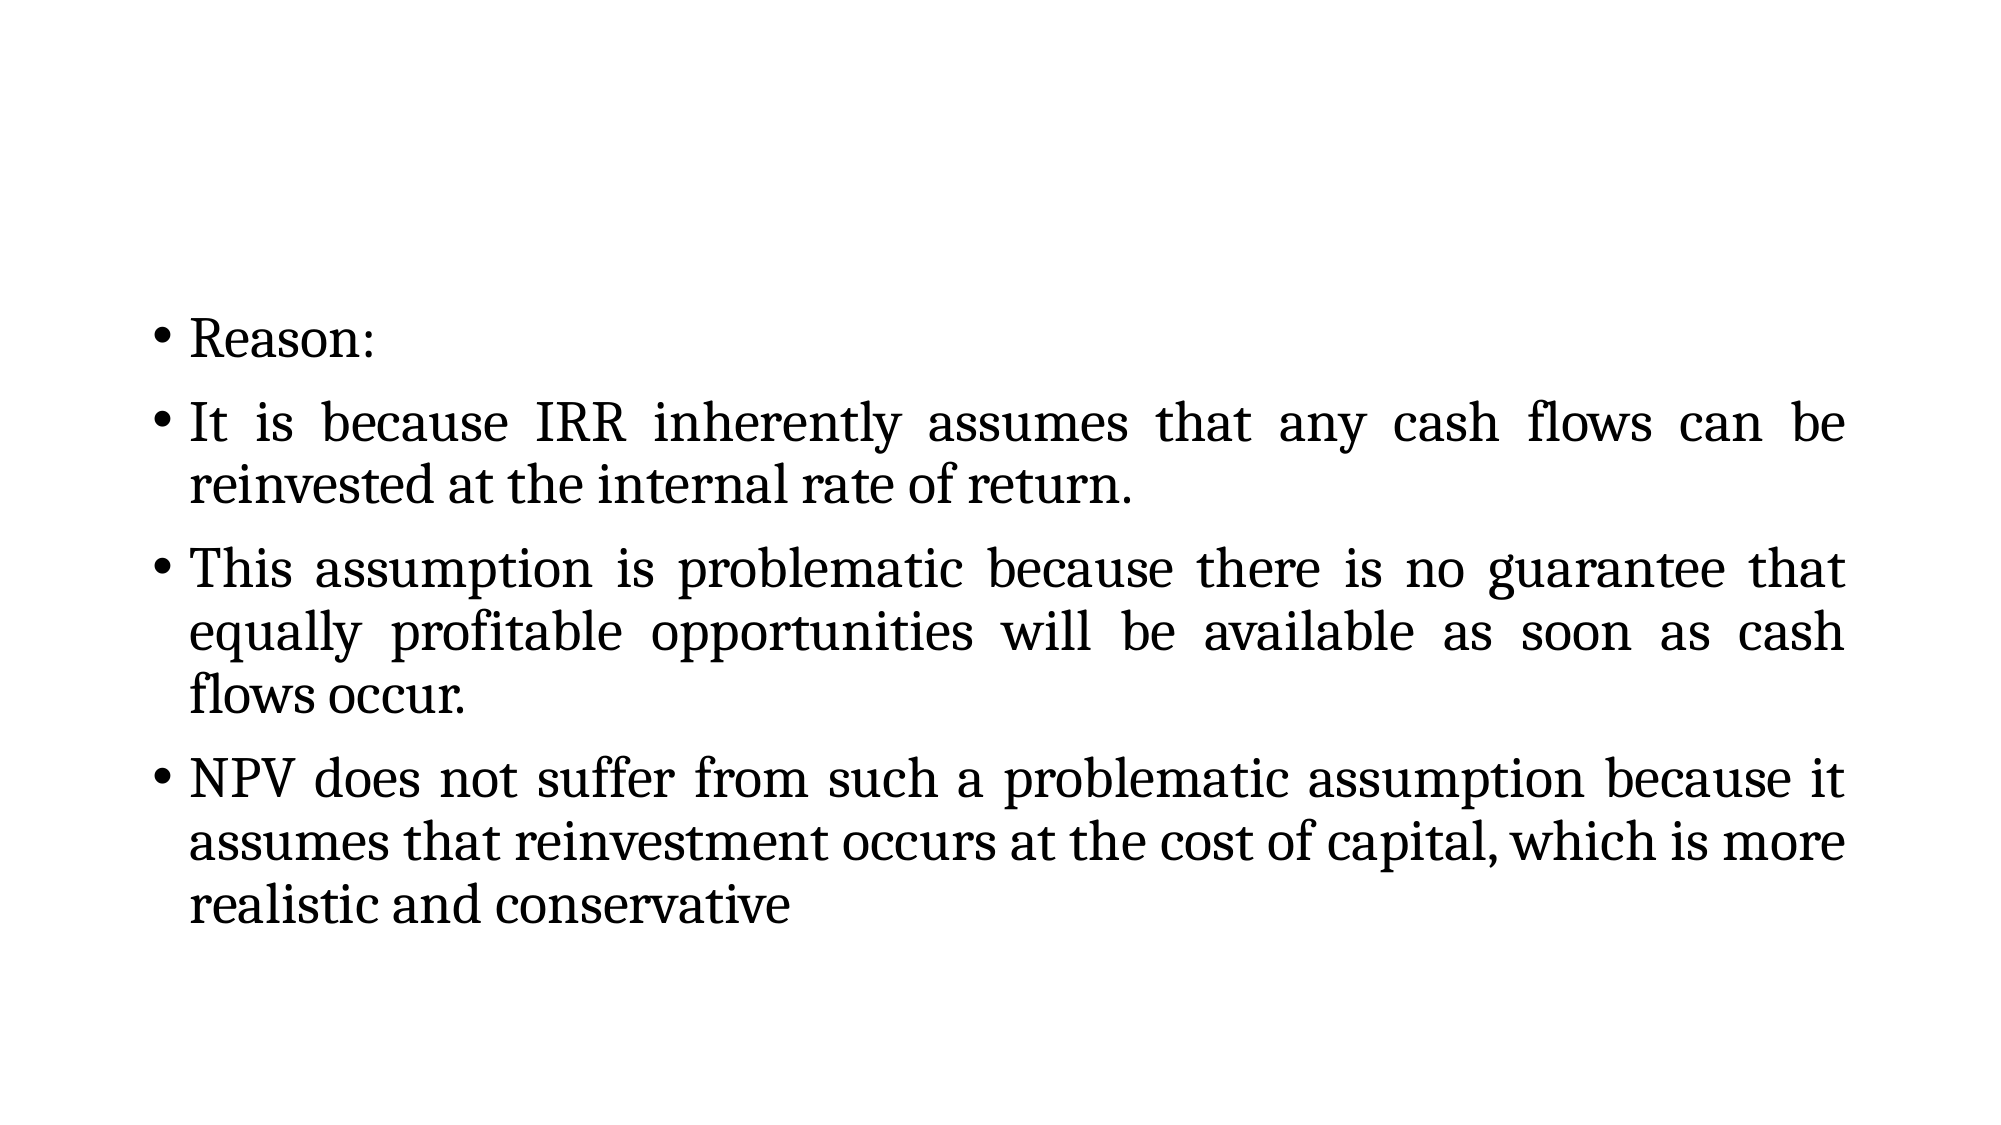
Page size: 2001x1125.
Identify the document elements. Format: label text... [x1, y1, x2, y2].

list Reason: It is because IRR inherently assumes that any cash flows can be reinvested at the internal rate of return. This assumption is problematic because there is no guarantee that equally profitable opportunities will be available as soon as cash flows occur. NPV does not suffer from such a problematic assumption because it assumes that reinvestment occurs at the cost of capital, which is more realistic and conservative [137, 299, 1863, 1014]
